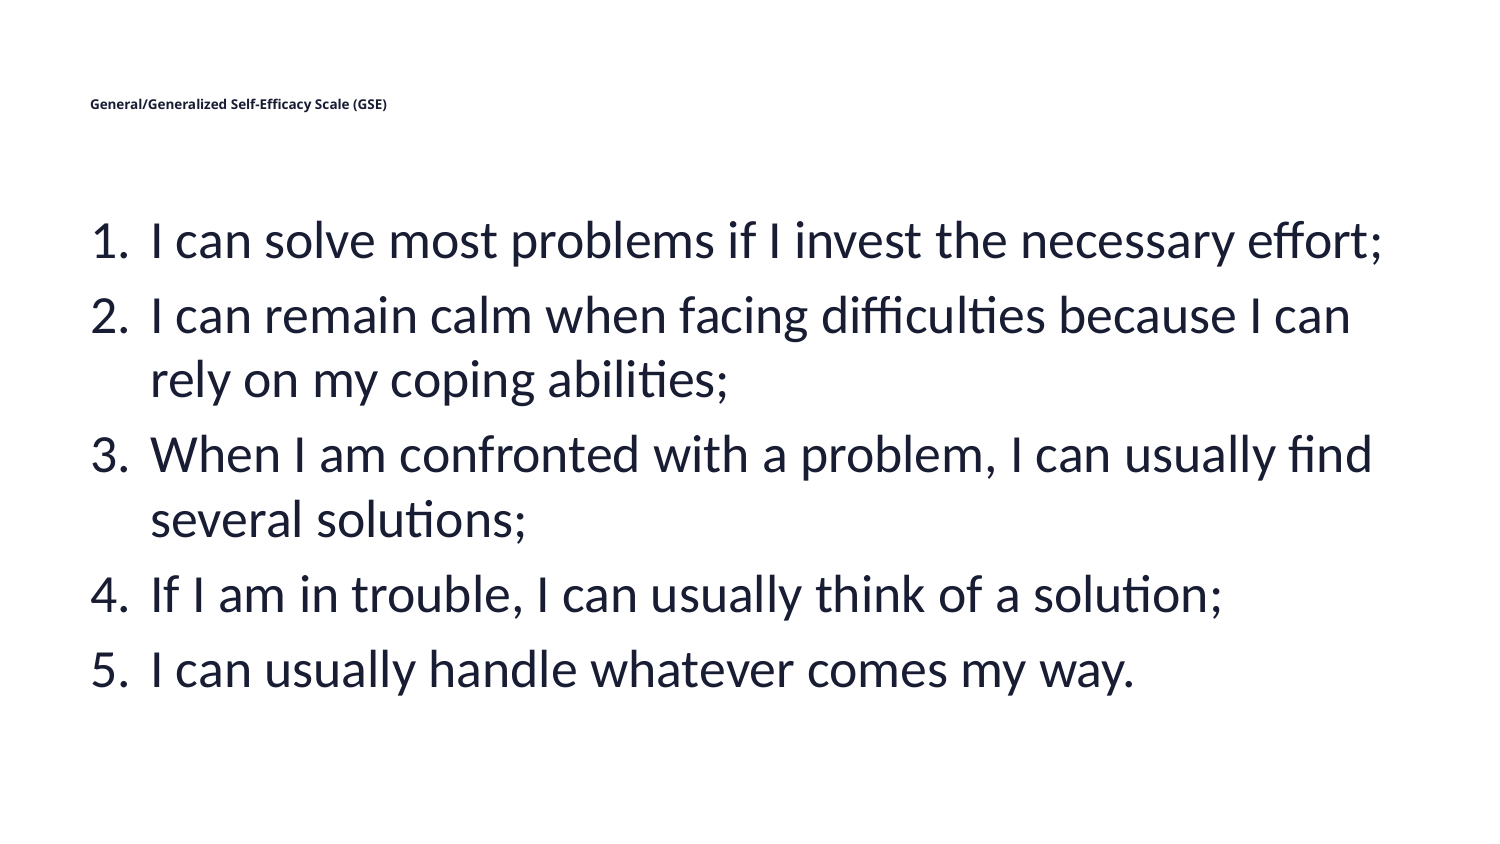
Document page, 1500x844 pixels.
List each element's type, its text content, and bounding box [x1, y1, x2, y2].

list I can solve most problems if I invest the necessary effort; I can remain calm when facing difficulties because I can rely on my coping abilities; When I am confronted with a problem, I can usually find several solutions; If I am in trouble, I can usually think of a solution; I can usually handle whatever comes my way. [75, 196, 1425, 754]
title General/Generalized Self-Efficacy Scale (GSE) [75, 33, 1425, 175]
